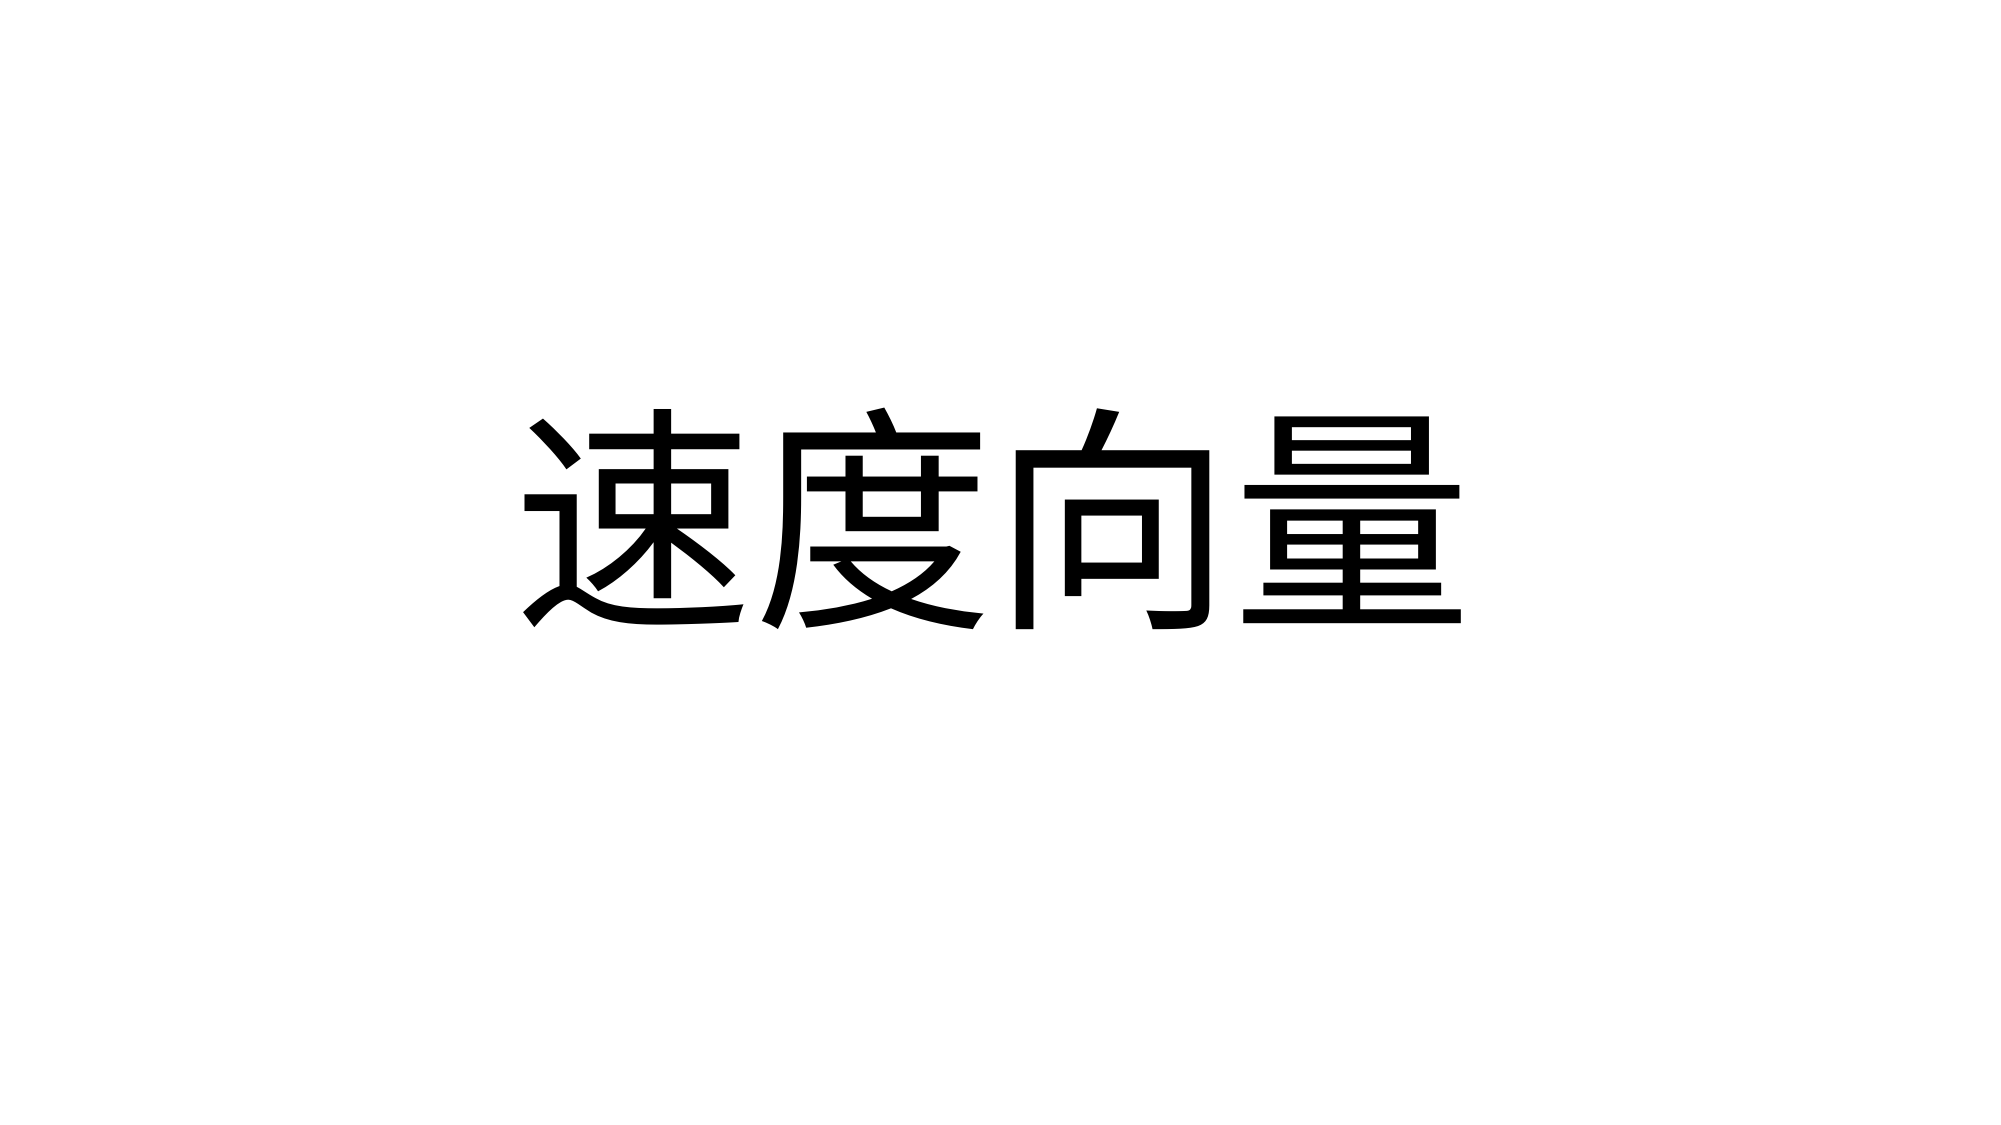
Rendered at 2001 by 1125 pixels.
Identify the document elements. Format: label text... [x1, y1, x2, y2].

title 速度向量 [242, 337, 1743, 729]
